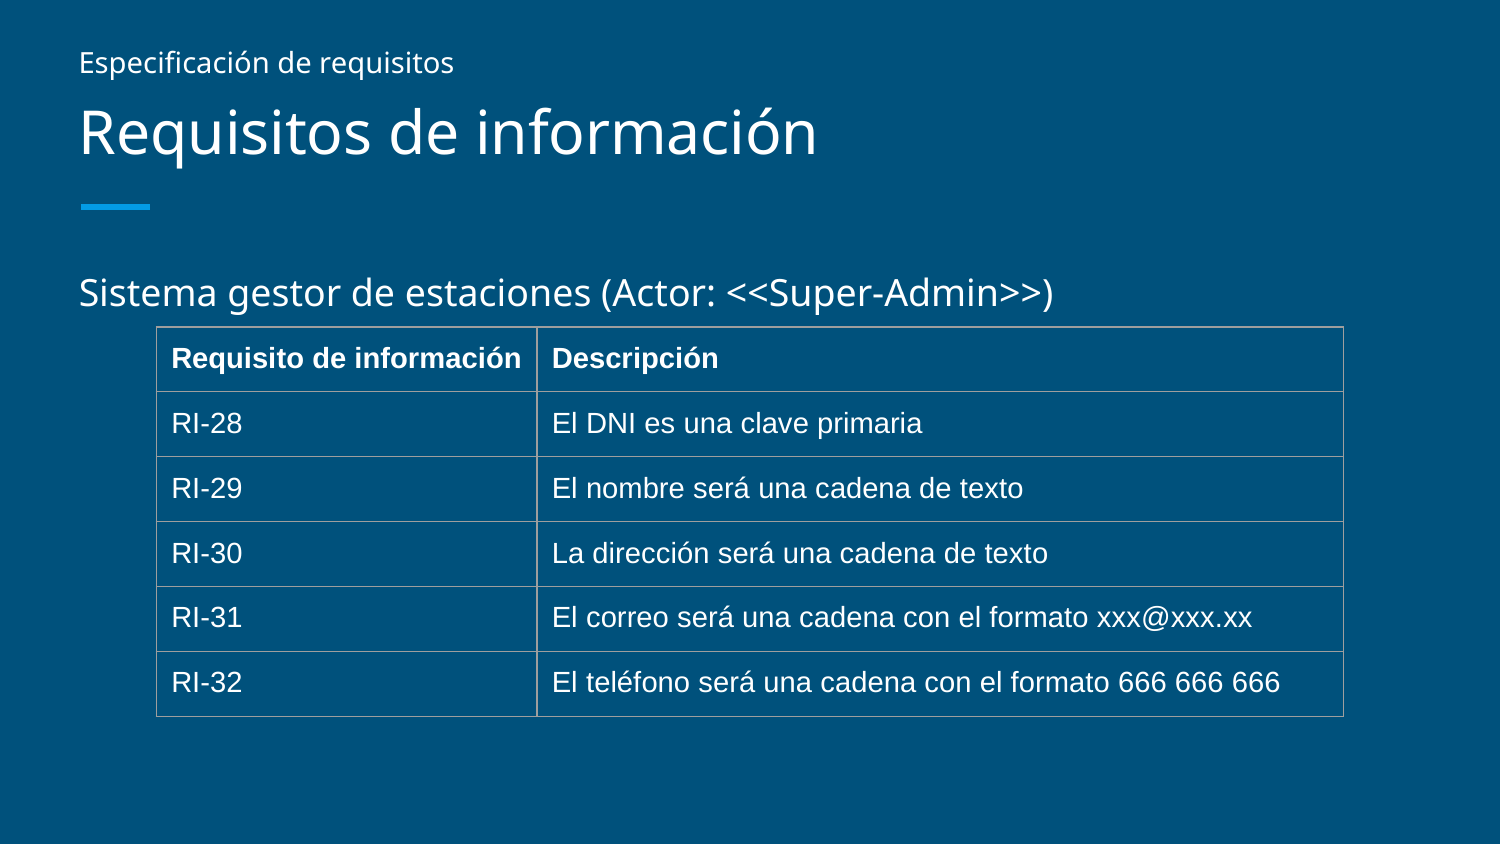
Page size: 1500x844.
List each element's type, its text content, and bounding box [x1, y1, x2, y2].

table_cell El teléfono será una cadena con el formato 666 666 666 [538, 652, 1343, 716]
list Sistema gestor de estaciones (Actor: <<Super-Admin>>) [63, 244, 1437, 750]
table_cell RI-30 [157, 522, 536, 586]
table_cell RI-29 [157, 457, 536, 521]
table_cell El nombre será una cadena de texto [538, 457, 1343, 521]
text_box Especificación de requisitos [63, 29, 750, 95]
table_cell La dirección será una cadena de texto [538, 522, 1343, 586]
title Requisitos de información [63, 75, 1437, 188]
table_cell El correo será una cadena con el formato xxx@xxx.xx [538, 587, 1343, 651]
table_cell El DNI es una clave primaria [538, 392, 1343, 456]
table_header Requisito de información [157, 328, 536, 391]
table_cell RI-31 [157, 587, 536, 651]
table_cell RI-32 [157, 652, 536, 716]
table_header Descripción [538, 328, 1343, 391]
table_cell RI-28 [157, 392, 536, 456]
